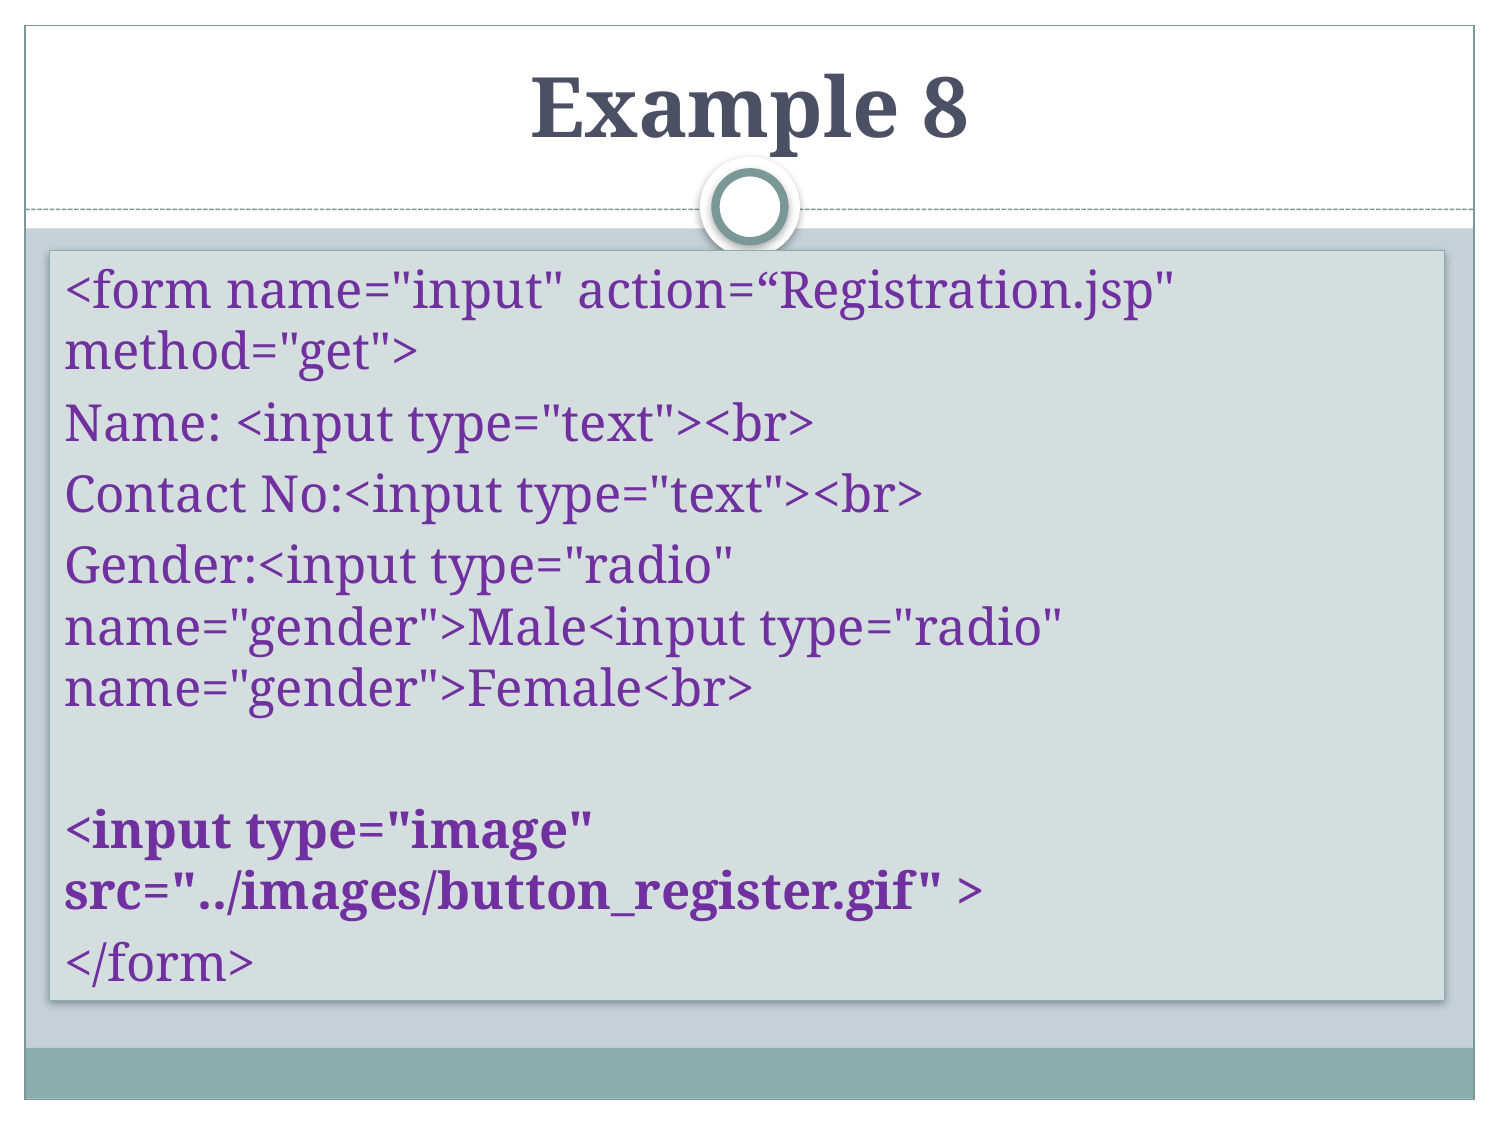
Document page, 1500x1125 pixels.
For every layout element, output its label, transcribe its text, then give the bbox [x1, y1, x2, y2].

list <form name="input" action=“Registration.jsp" method="get"> Name: <input type="text"><br> Contact No:<input type="text"><br> Gender:<input type="radio" name="gender">Male<input type="radio" name="gender">Female<br> <input type="image" src="../images/button_register.gif" > </form> [49, 250, 1445, 1001]
title Example 8 [49, 37, 1450, 162]
